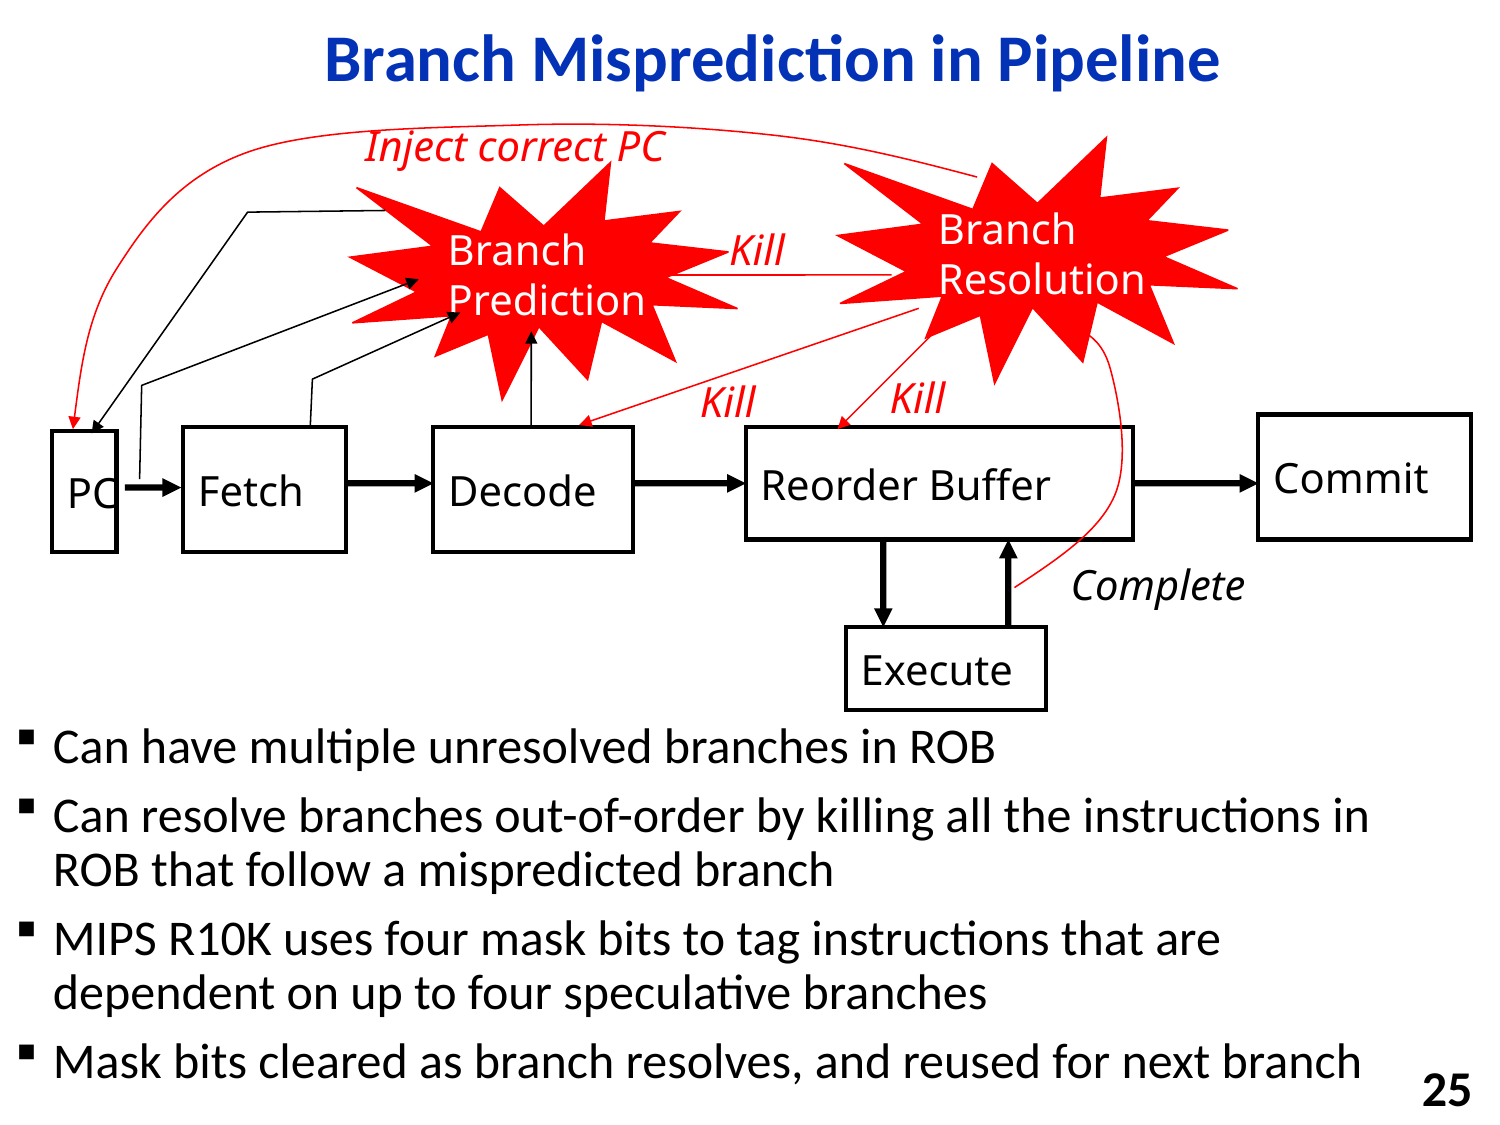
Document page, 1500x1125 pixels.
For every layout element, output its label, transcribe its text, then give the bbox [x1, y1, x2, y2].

text_box [1241, 477, 1259, 490]
text_box PC [52, 431, 117, 552]
text_box [733, 480, 745, 490]
text_box Decode [433, 488, 634, 553]
slide_number 25 [1174, 1062, 1488, 1111]
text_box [91, 162, 738, 480]
text_box Fetch [183, 488, 346, 553]
title Branch Misprediction in Pipeline [174, 0, 1372, 122]
text_box Reorder Buffer [745, 441, 832, 540]
text_box [877, 597, 890, 628]
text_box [72, 112, 978, 430]
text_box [837, 137, 1238, 588]
text_box Complete [1055, 551, 1261, 617]
text_box Commit [1258, 414, 1471, 540]
list Can have multiple unresolved branches in ROB Can resolve branches out-of-order by killing all the instructions in ROB that follow a mispredicted branch MIPS R10K uses four mask bits to tag instructions that are dependent on up to four speculative branches Mask bits cleared as branch resolves, and reused for next branch [0, 712, 1401, 1063]
text_box [168, 488, 181, 494]
text_box Execute [845, 627, 1046, 710]
